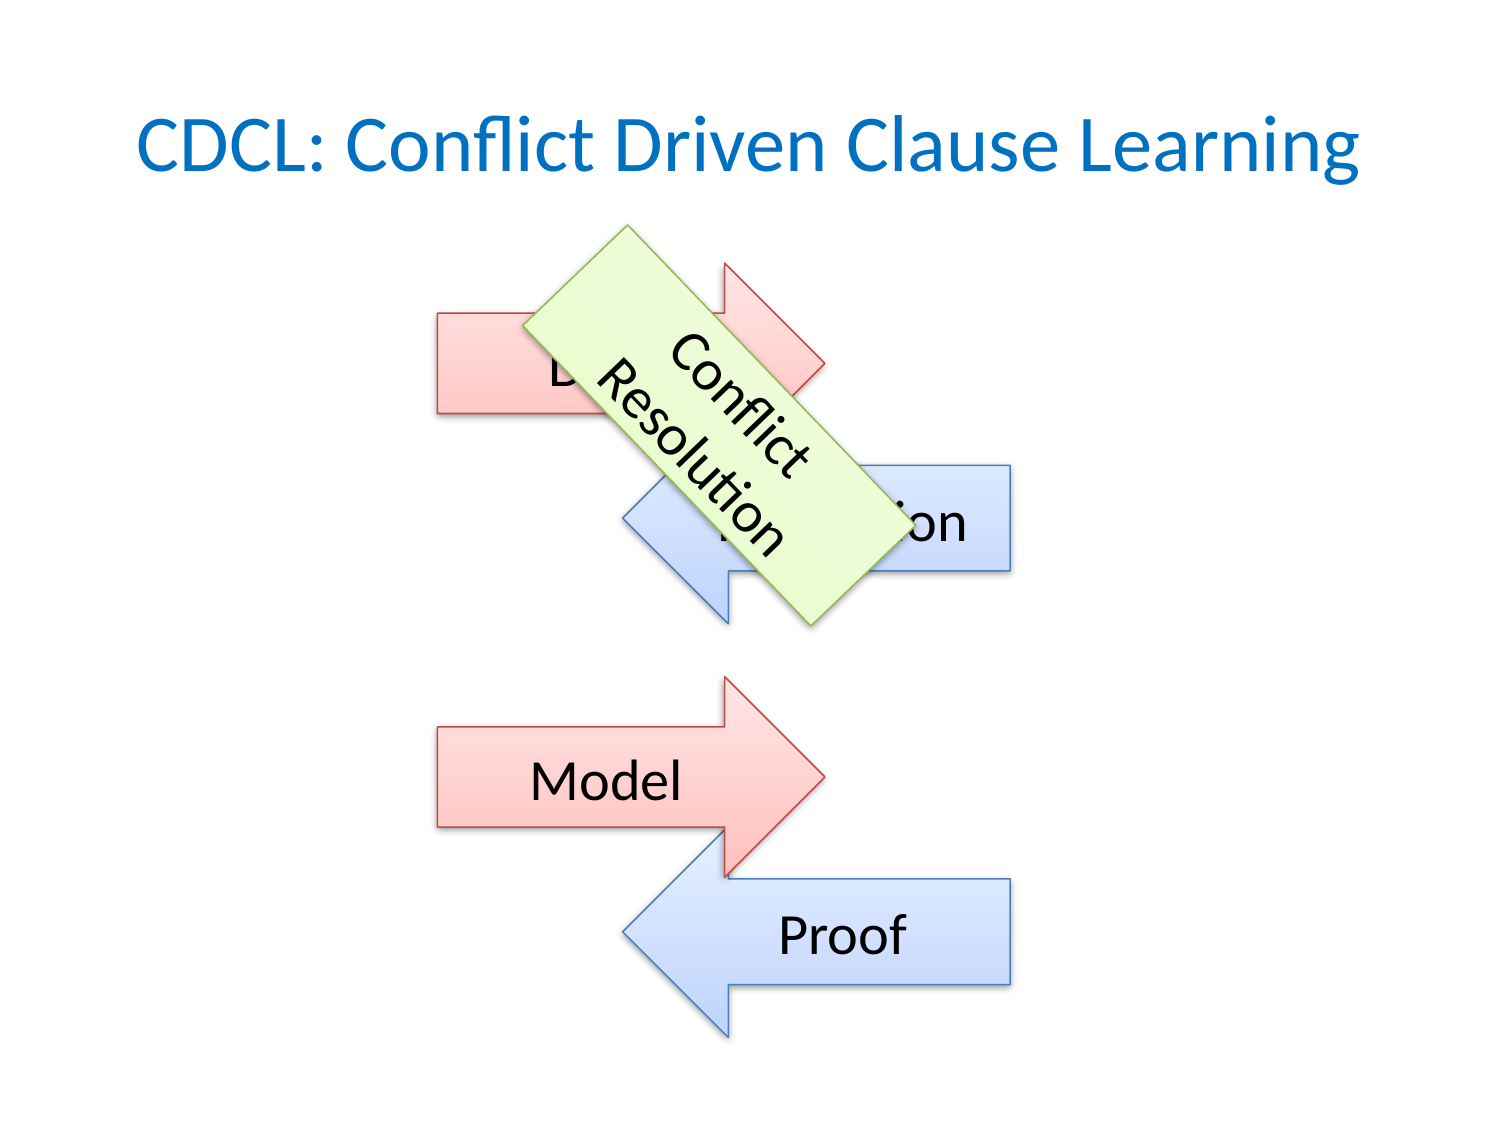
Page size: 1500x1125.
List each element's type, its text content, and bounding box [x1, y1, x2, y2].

title CDCL: Conflict Driven Clause Learning [74, 44, 1426, 233]
text_box DPLL [717, 262, 826, 395]
text_box Resolution [862, 464, 1011, 572]
text_box Proof [622, 836, 1011, 1039]
text_box Conflict Resolution [522, 224, 917, 627]
text_box Resolution [622, 479, 748, 625]
text_box DPLL [436, 312, 598, 415]
text_box Model [436, 676, 826, 878]
